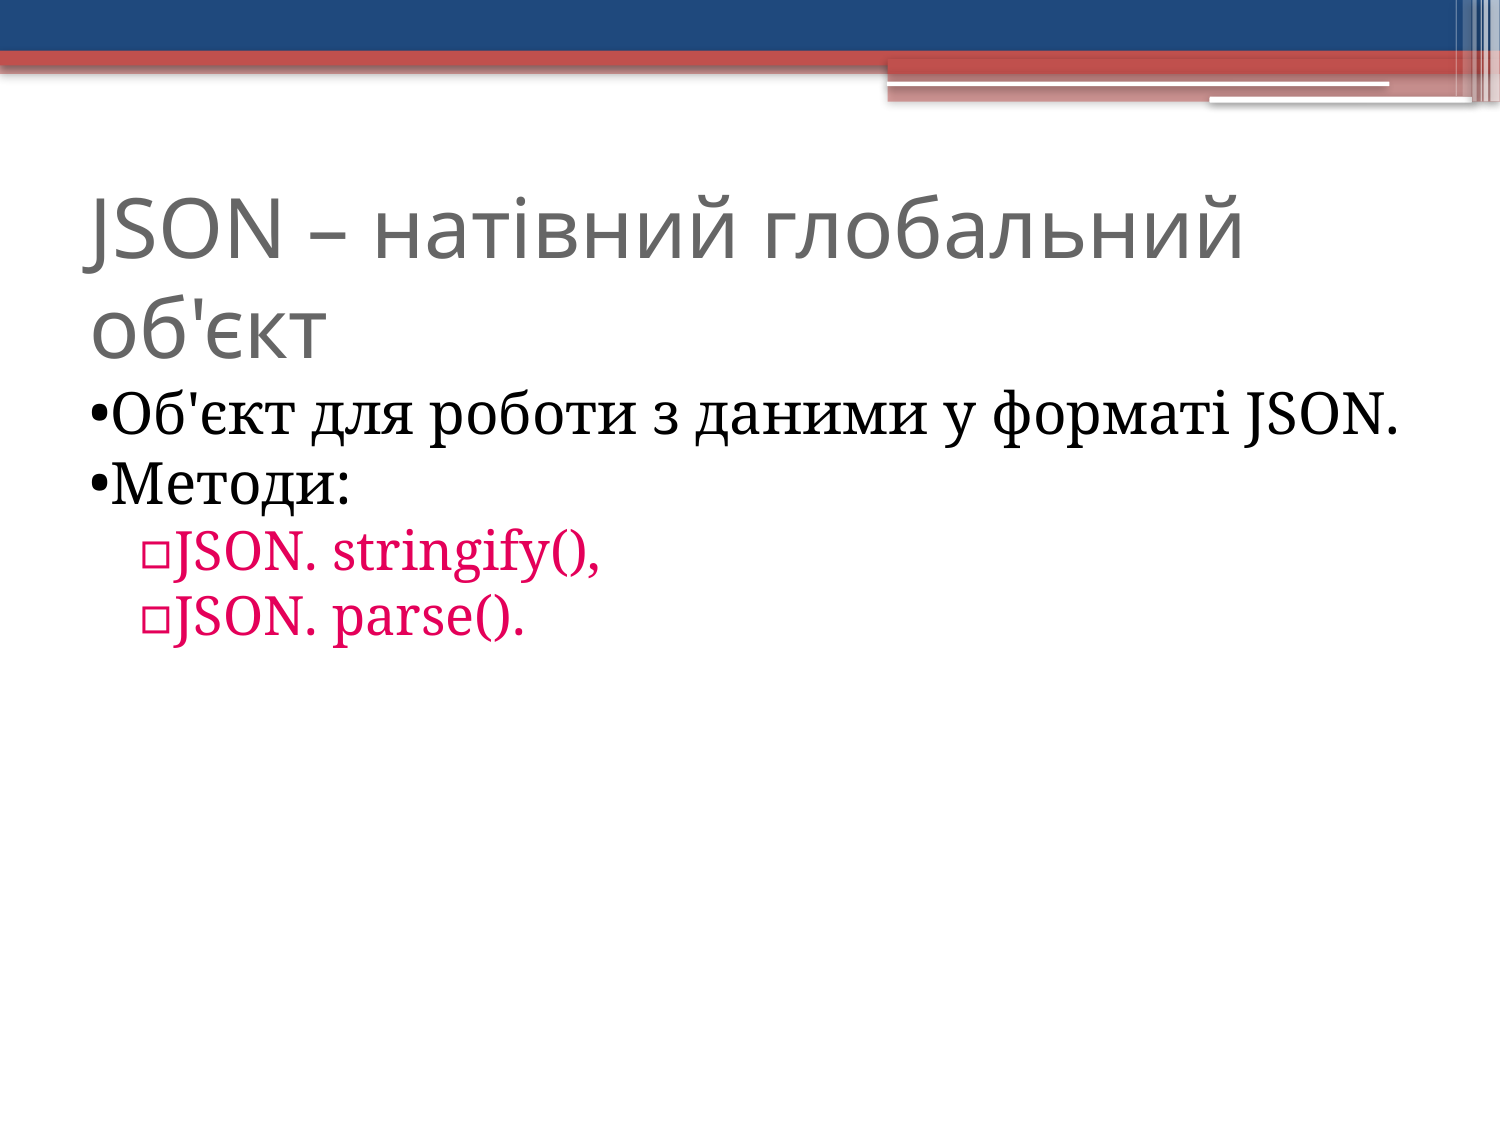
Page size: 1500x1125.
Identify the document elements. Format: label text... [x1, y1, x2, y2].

text_box JSON – натівний глобальний об'єкт [75, 187, 1425, 363]
text_box Об'єкт для роботи з даними у форматі JSON. Методи: JSON. stringify(), JSON. parse(). [75, 368, 1425, 1079]
